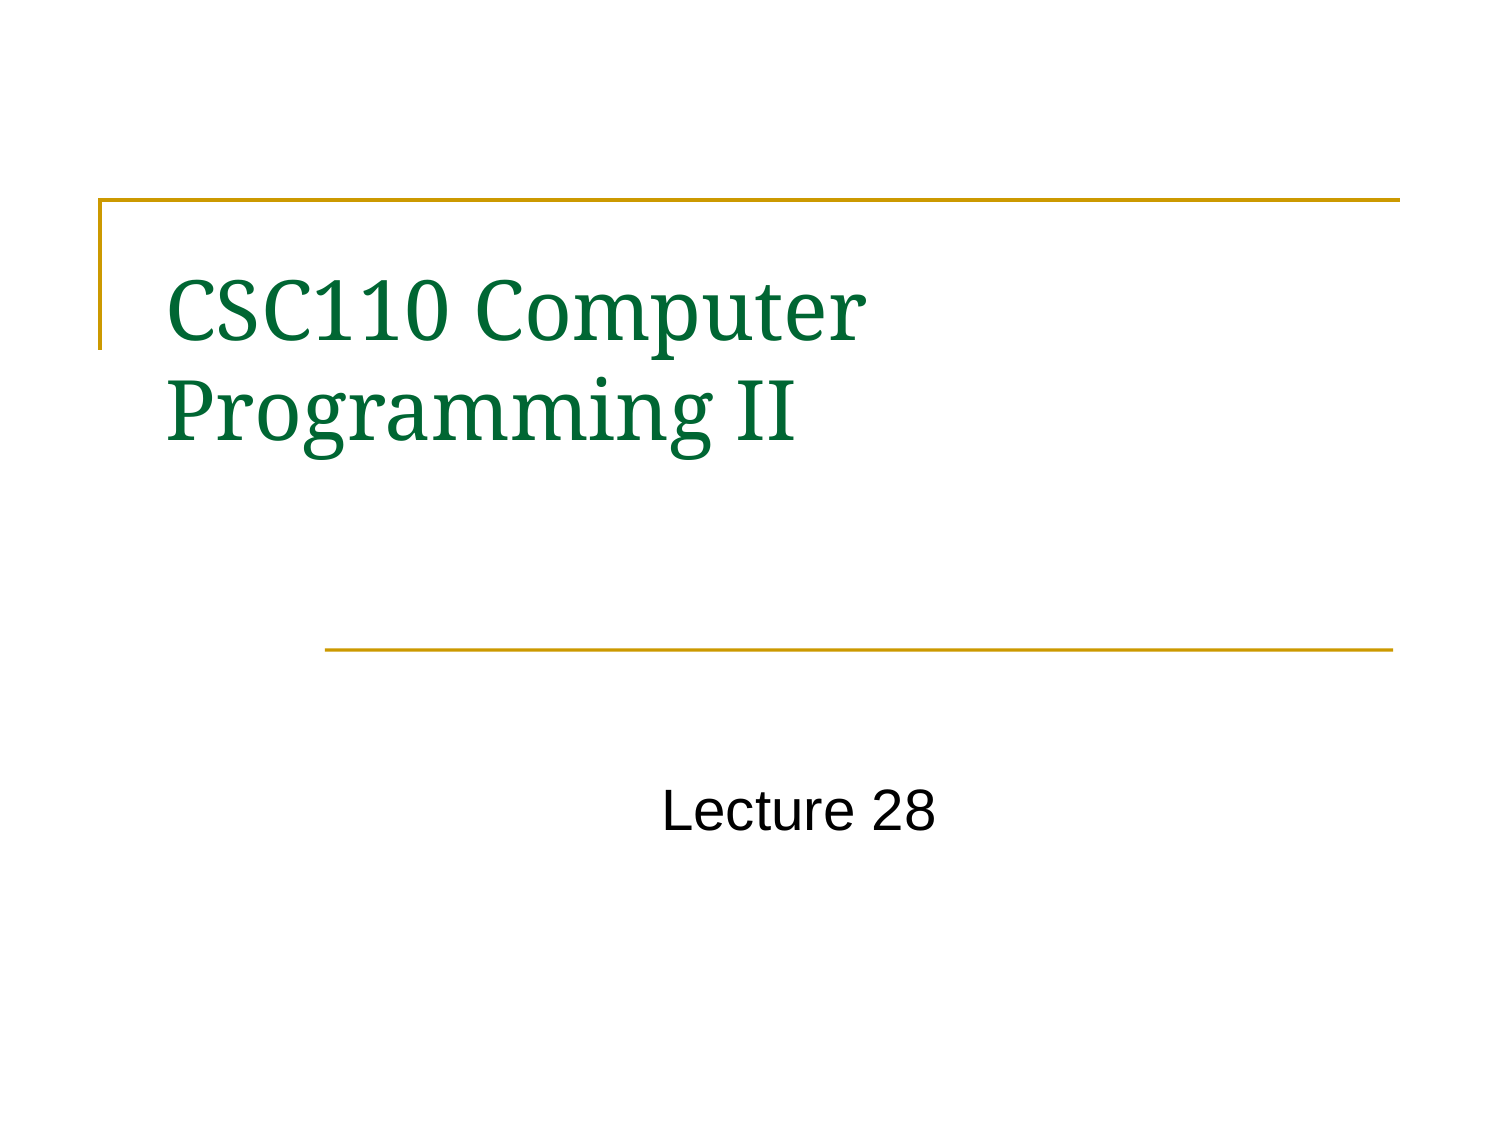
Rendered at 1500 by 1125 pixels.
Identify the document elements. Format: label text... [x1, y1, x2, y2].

subtitle Lecture 28 [489, 682, 1110, 872]
title CSC110 Computer Programming II [149, 249, 1401, 538]
